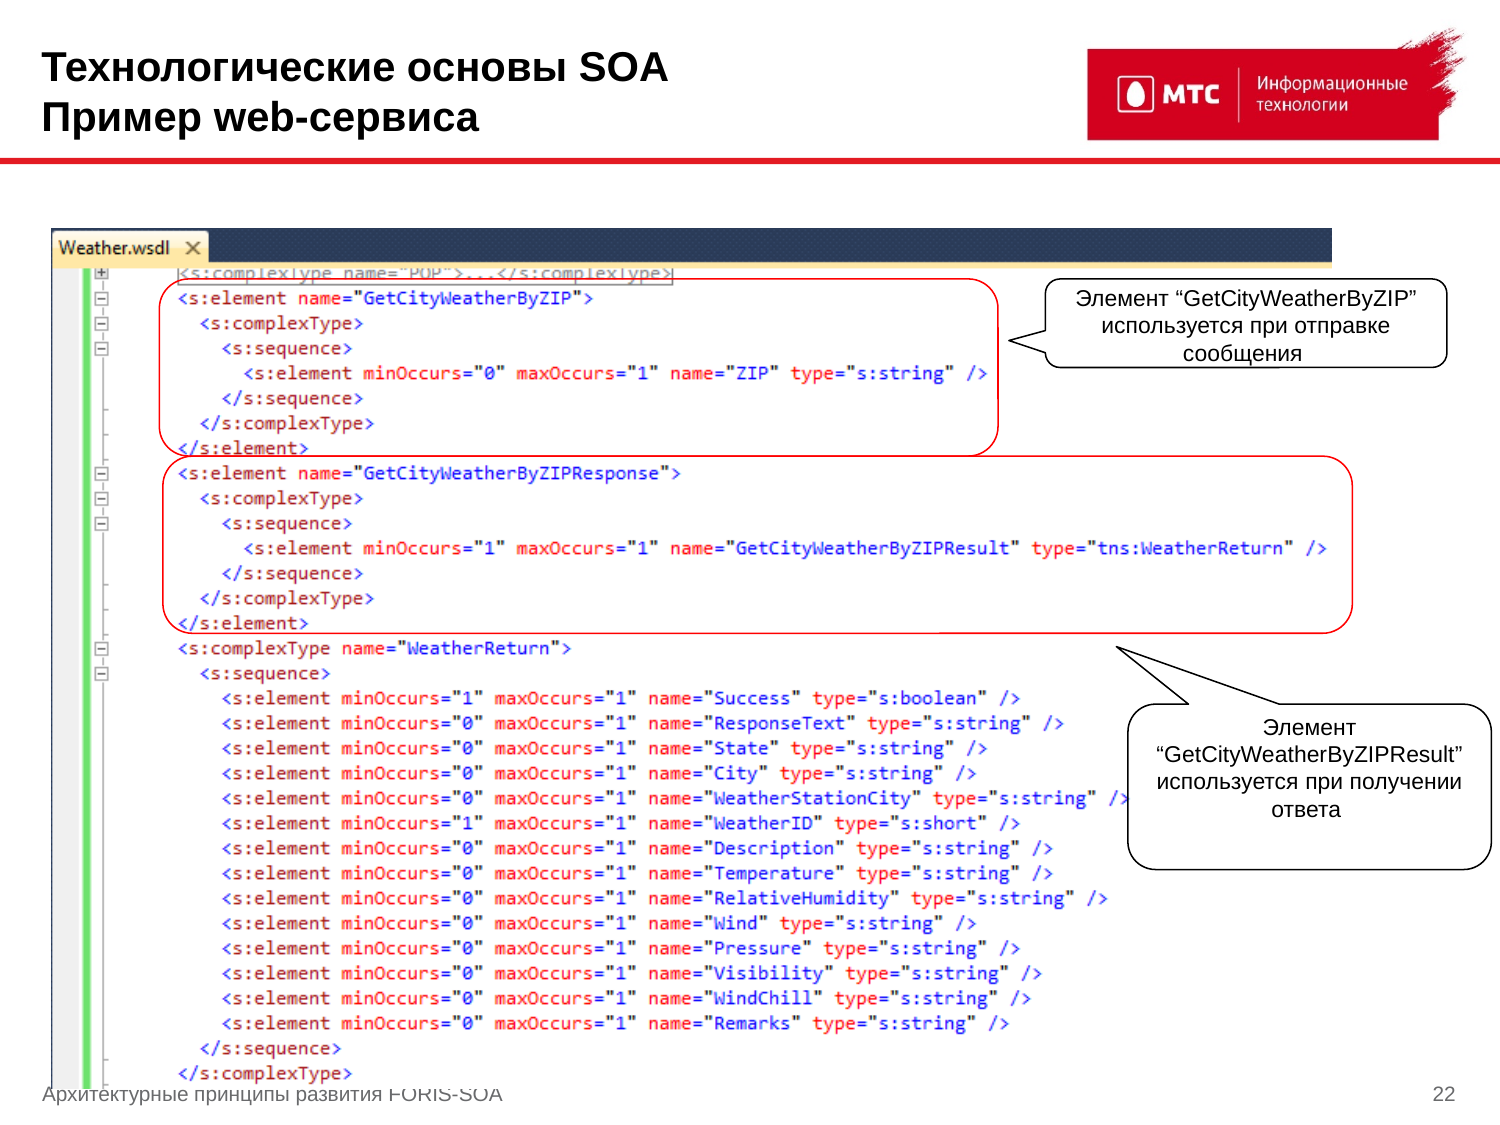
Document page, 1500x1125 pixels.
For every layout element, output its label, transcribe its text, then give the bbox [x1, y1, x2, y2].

text_box Элемент “GetCityWeatherByZIPResult” используется при получении ответа [1335, 704, 1492, 870]
text_box Элемент “GetCityWeatherByZIP” используется при отправке сообщения [1335, 278, 1447, 368]
picture [51, 227, 1332, 1090]
text_box [1335, 458, 1353, 631]
slide_number 22 [1390, 1070, 1456, 1106]
picture [1306, 19, 1475, 149]
title Технологические основы SOA Пример web-сервиса [40, 18, 1306, 162]
footer Архитектурные принципы развития FORIS-SOA [41, 1070, 1377, 1107]
